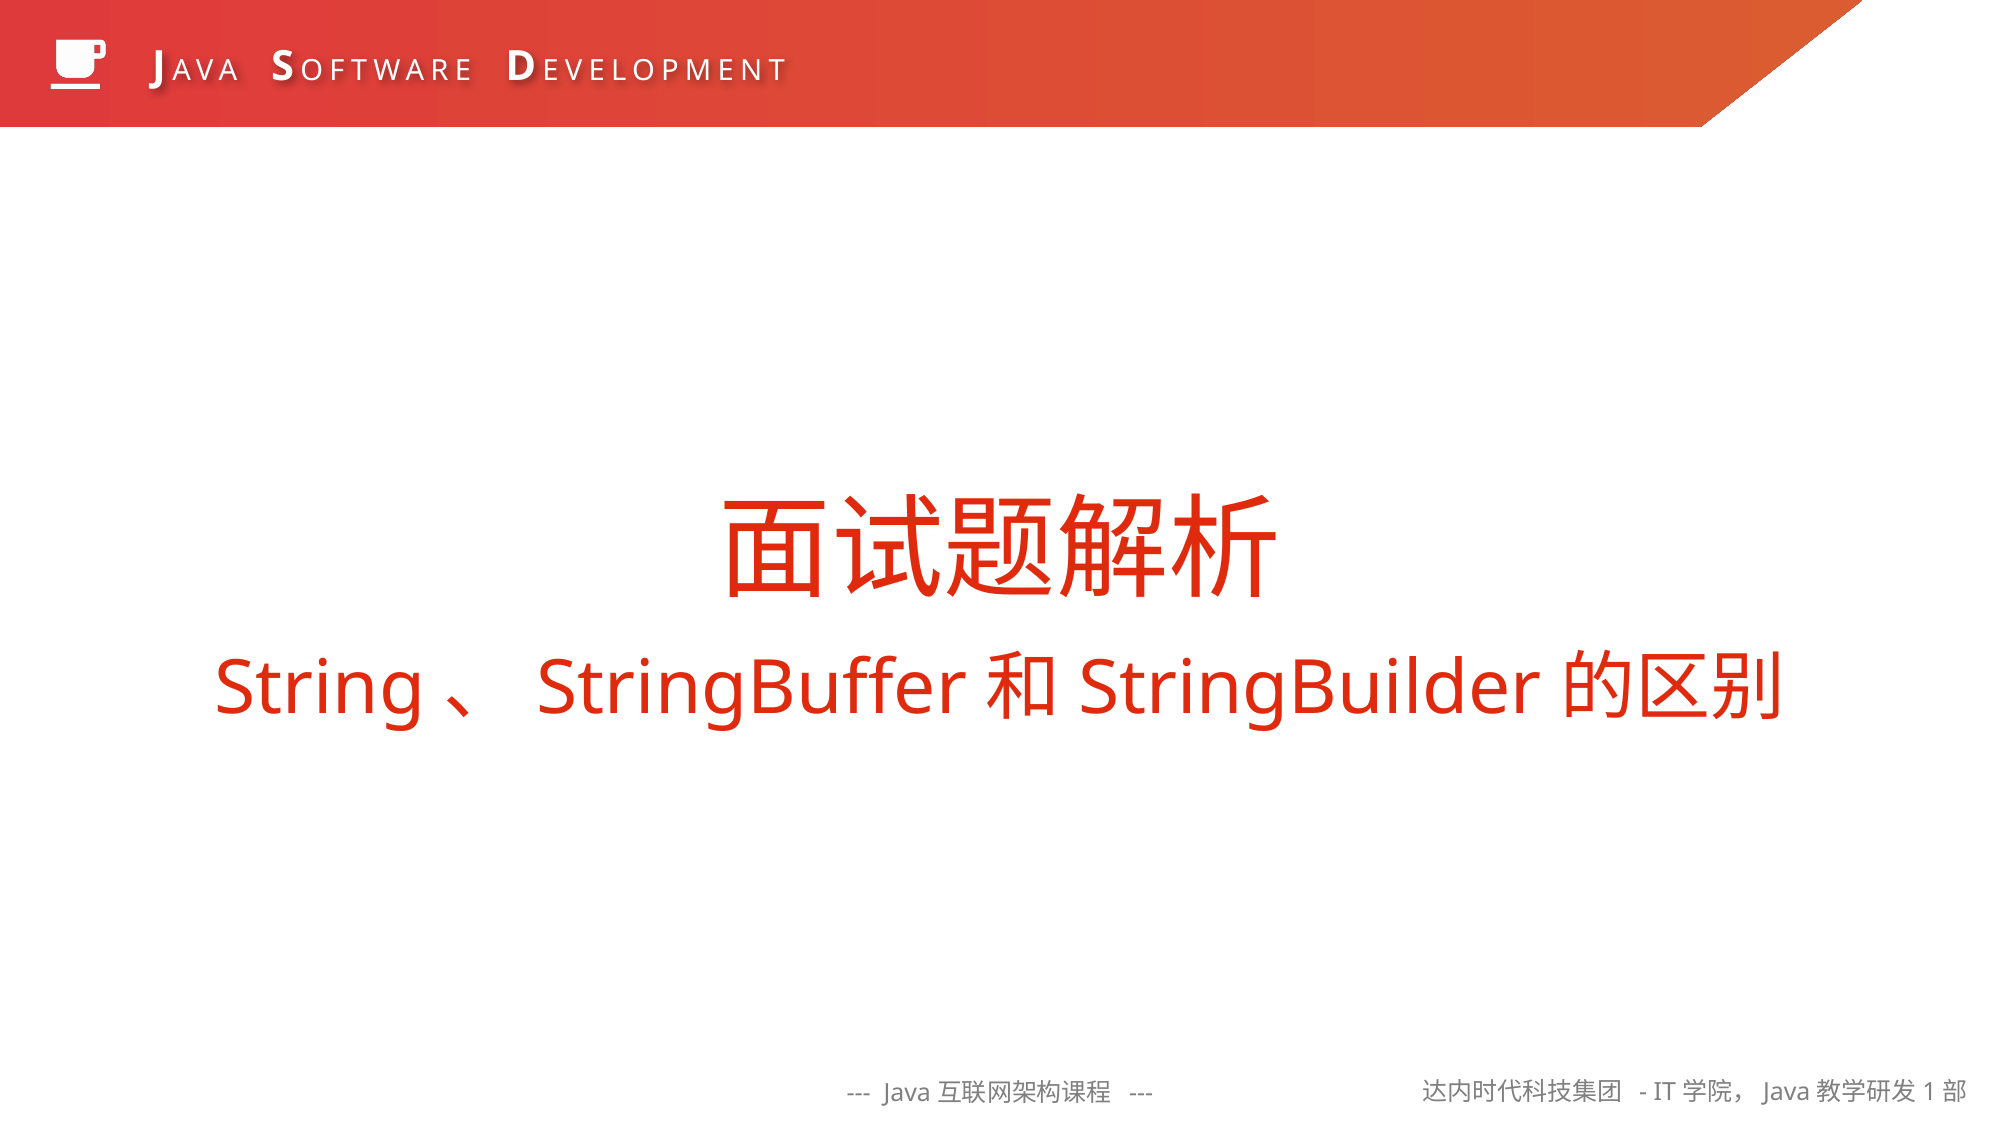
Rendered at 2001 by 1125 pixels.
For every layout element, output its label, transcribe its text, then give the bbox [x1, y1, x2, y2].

subtitle String、StringBuffer和StringBuilder的区别 [195, 641, 1805, 914]
title 面试题解析 [0, 327, 2000, 619]
picture [45, 31, 111, 97]
